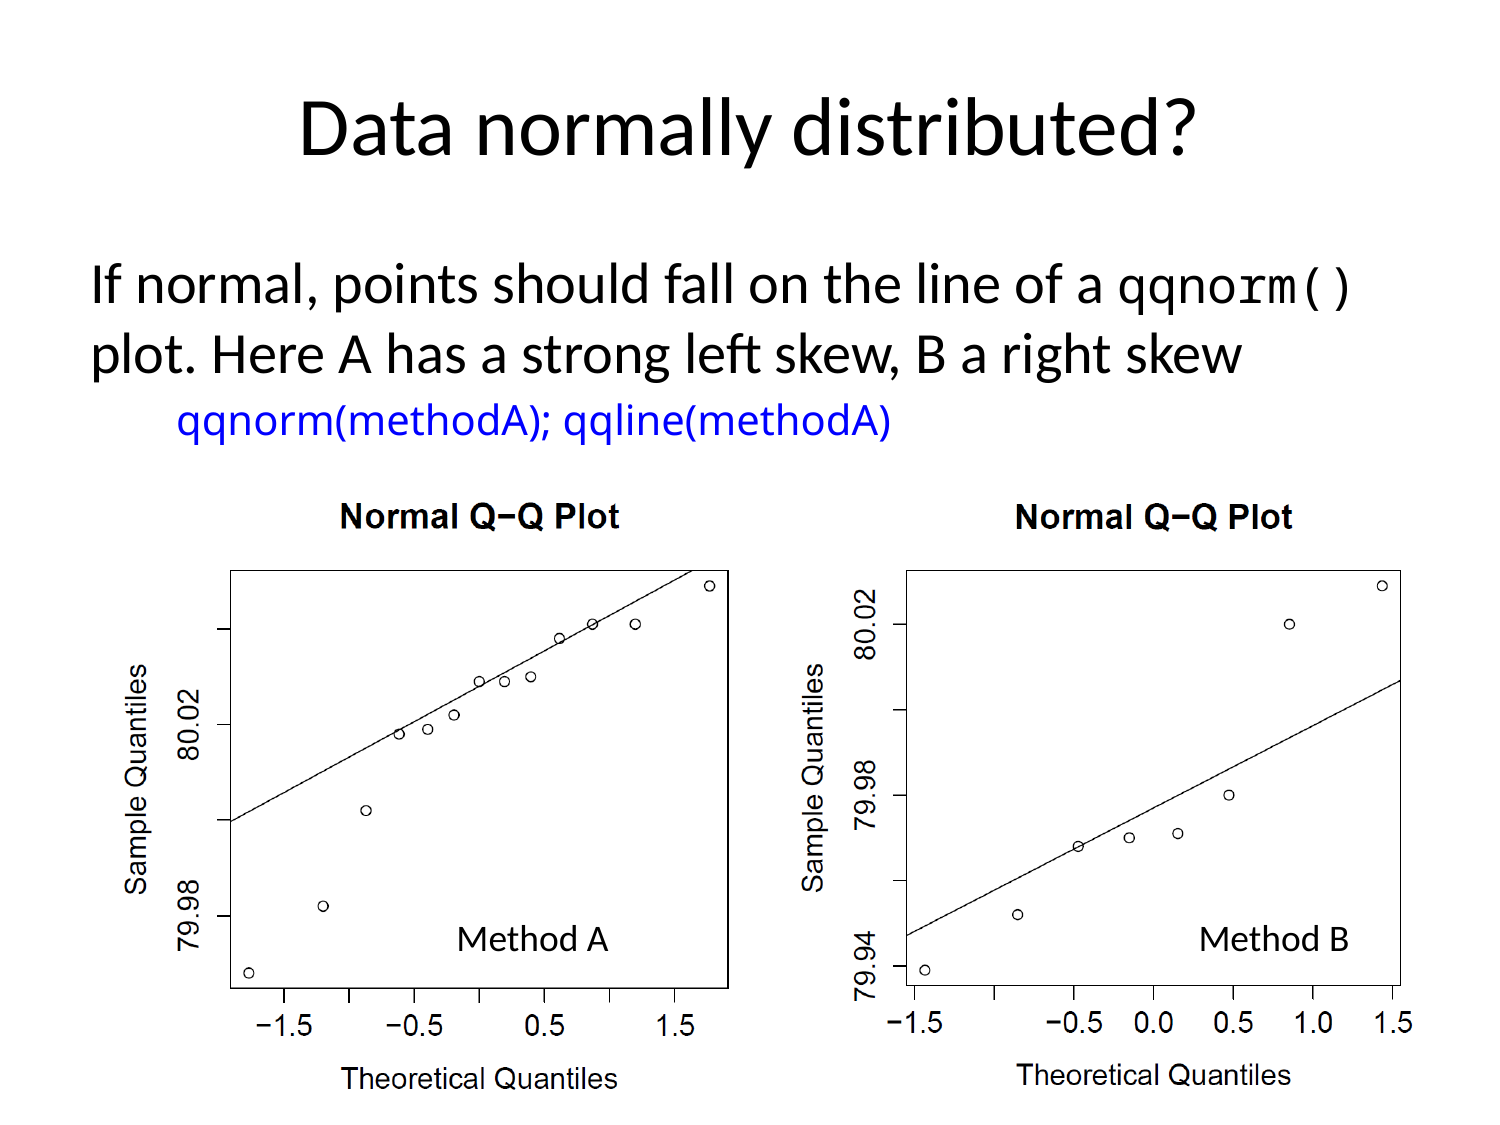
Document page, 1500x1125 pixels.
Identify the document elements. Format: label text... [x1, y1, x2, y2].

picture [123, 492, 758, 1101]
list If normal, points should fall on the line of a qqnorm() plot. Here A has a strong left skew, B a right skew qqnorm(methodA); qqline(methodA) [75, 237, 1425, 1075]
title Data normally distributed? [75, 45, 1425, 200]
picture [799, 488, 1423, 1098]
